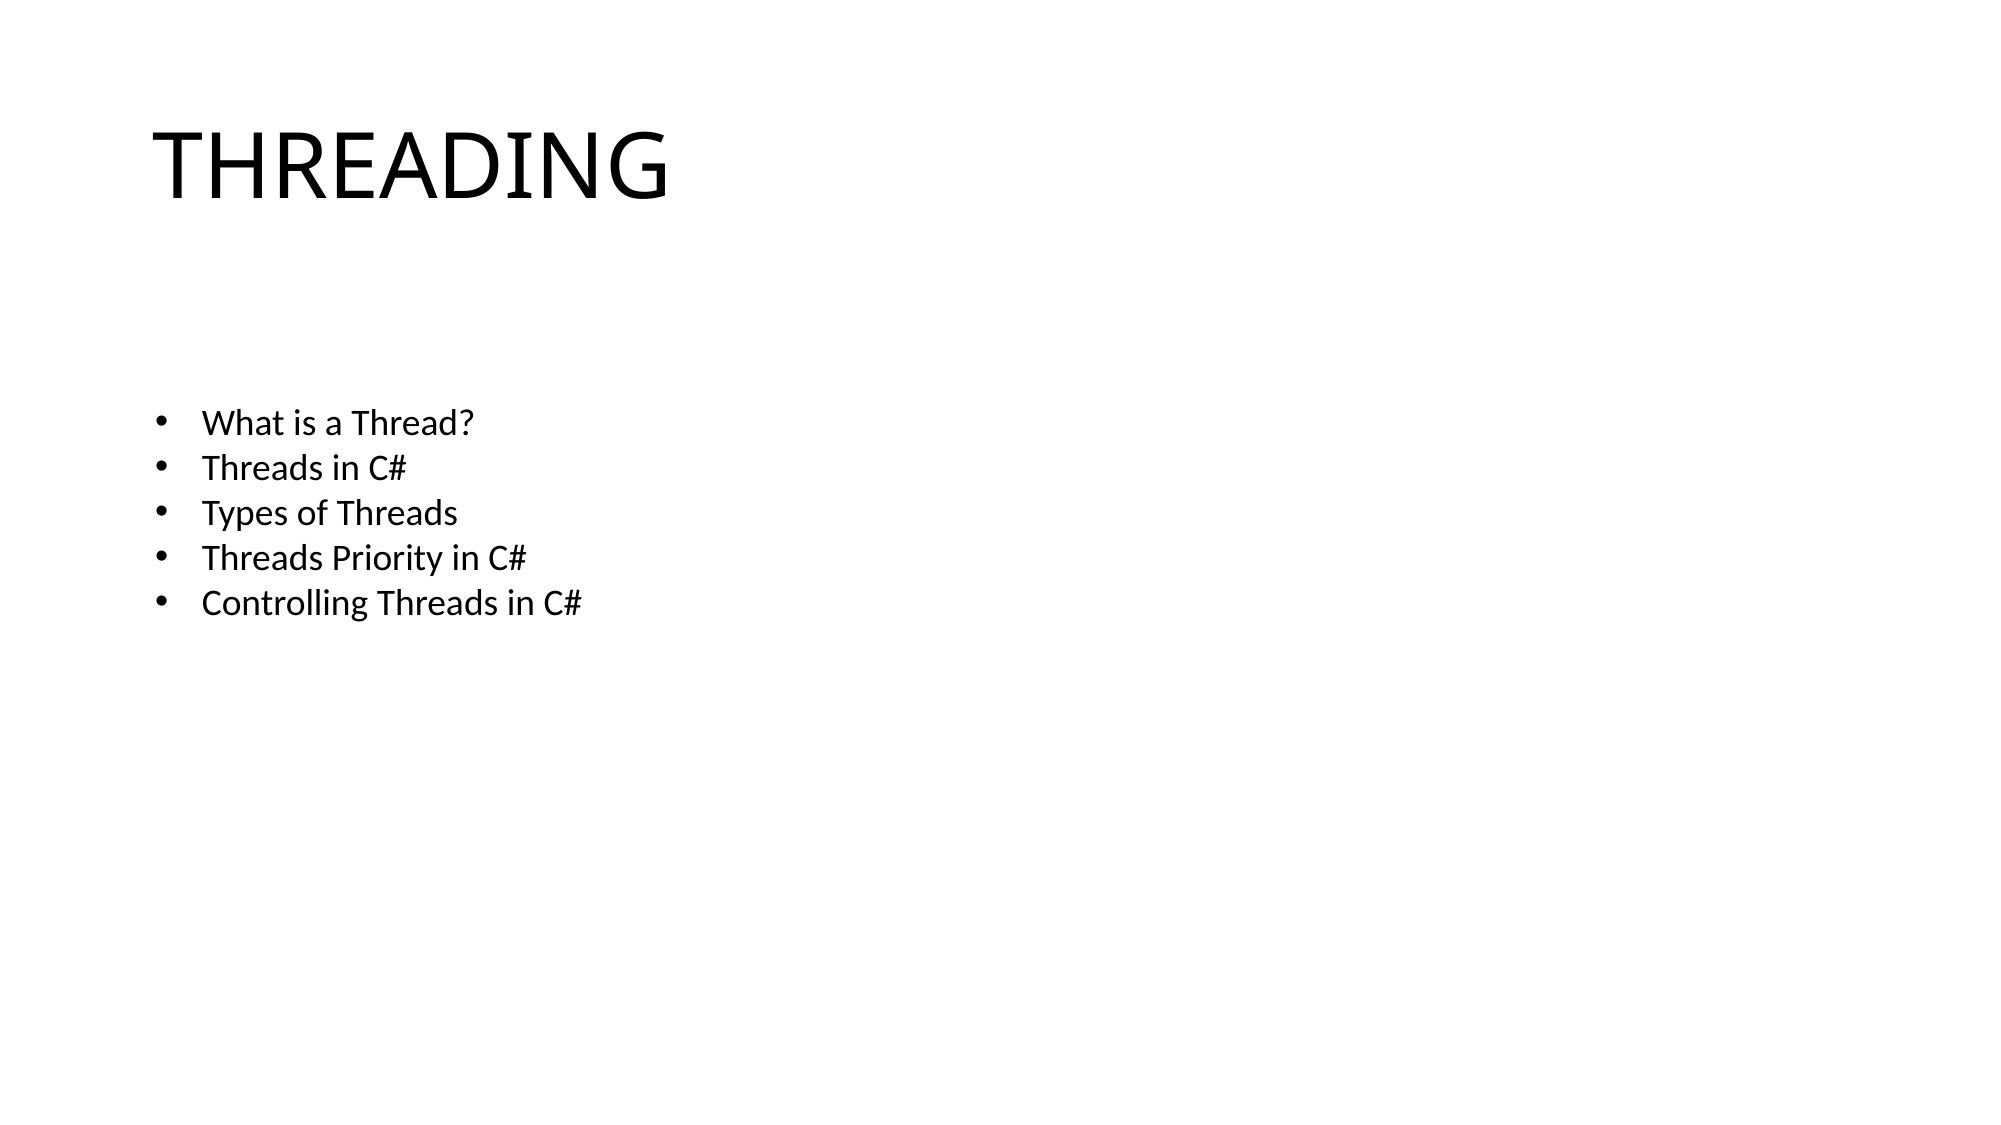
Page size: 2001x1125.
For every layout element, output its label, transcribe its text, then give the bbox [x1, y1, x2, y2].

title THREADING [137, 59, 1863, 278]
text_box What is a Thread? Threads in C# Types of Threads Threads Priority in C# Controlling Threads in C# [140, 390, 598, 766]
